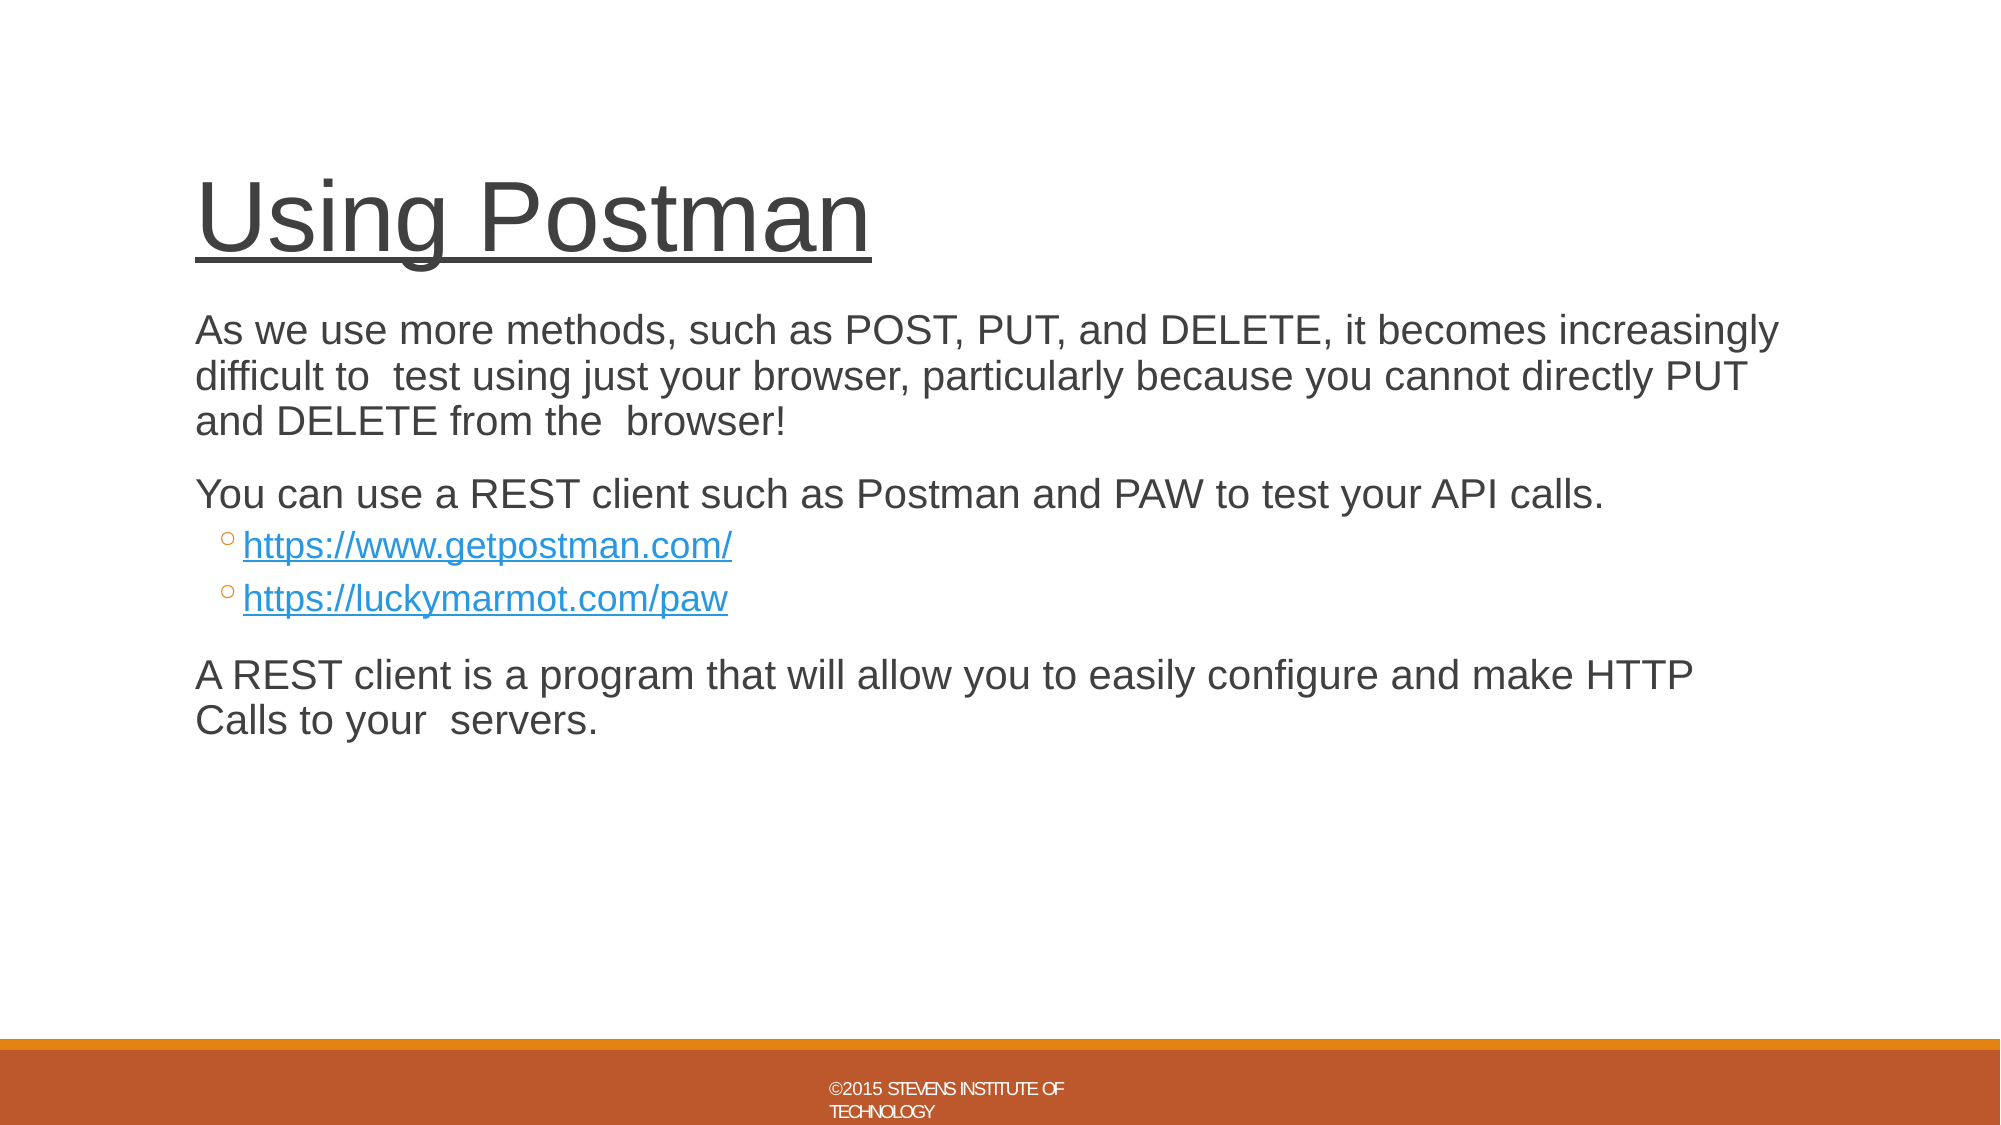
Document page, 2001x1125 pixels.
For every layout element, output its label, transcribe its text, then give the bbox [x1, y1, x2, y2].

title Using Postman [167, 149, 1833, 392]
footer ©2015 STEVENS INSTITUTE OF TECHNOLOGY [827, 1075, 1174, 1125]
text_box As we use more methods, such as POST, PUT, and DELETE, it becomes increasingly difficult to test using just your browser, particularly because you cannot directly PUT and DELETE from the browser! You can use a REST client such as Postman and PAW to test your API calls. https://www.getpostman.com/ https://luckymarmot.com/paw A REST client is a program that will allow you to easily configure and make HTTP Calls to your servers. [192, 300, 1799, 743]
